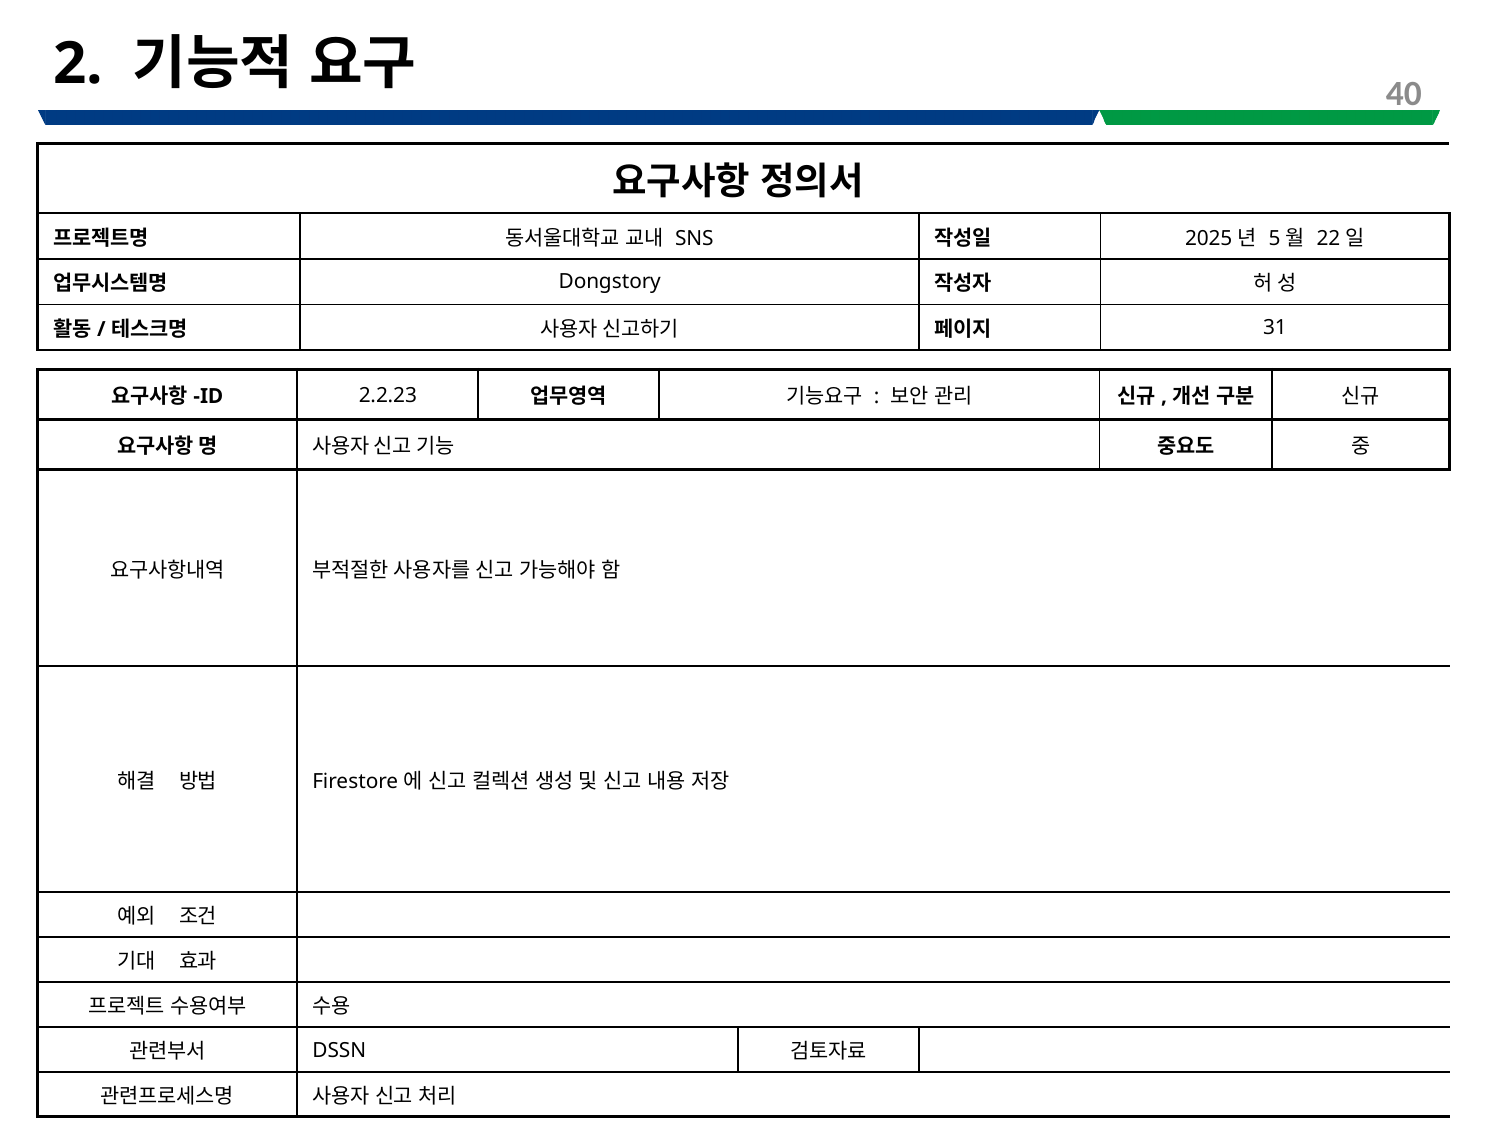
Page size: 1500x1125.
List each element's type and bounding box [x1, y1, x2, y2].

table_header [39, 145, 1449, 212]
table_cell [39, 421, 296, 468]
table_cell [39, 260, 299, 304]
table_cell [298, 471, 1450, 665]
table_header [479, 371, 658, 418]
table_cell [301, 260, 918, 304]
table_cell [298, 1028, 737, 1071]
table_cell [1101, 260, 1448, 304]
table_cell [1101, 305, 1448, 349]
slide_number [1193, 61, 1437, 121]
table_cell [39, 1073, 296, 1115]
table_header [660, 371, 1099, 418]
table_cell [39, 214, 299, 258]
table_cell [920, 260, 1100, 304]
table_cell [298, 938, 1450, 981]
table_cell [920, 214, 1100, 258]
table_cell [298, 667, 1450, 891]
table_header [298, 371, 477, 418]
table_header [1100, 371, 1271, 418]
table_cell [920, 1028, 1450, 1071]
table_cell [301, 305, 918, 349]
table_cell [920, 305, 1100, 349]
table_cell [1101, 214, 1448, 258]
table_cell [39, 667, 296, 891]
table_cell [739, 1028, 918, 1071]
table_cell [39, 938, 296, 981]
table_cell [298, 893, 1450, 936]
table_cell [298, 421, 1099, 468]
table_cell [301, 214, 918, 258]
table_cell [39, 983, 296, 1026]
table_header [1273, 371, 1448, 418]
table_cell [39, 305, 299, 349]
table_cell [1273, 421, 1448, 468]
table_cell [39, 471, 296, 665]
table_cell [298, 1073, 1450, 1115]
table_cell [39, 1028, 296, 1071]
table_header [39, 371, 296, 418]
title [38, 31, 843, 97]
table_cell [298, 983, 1450, 1026]
table_cell [39, 893, 296, 936]
picture [38, 110, 1440, 125]
table_cell [1100, 421, 1271, 468]
